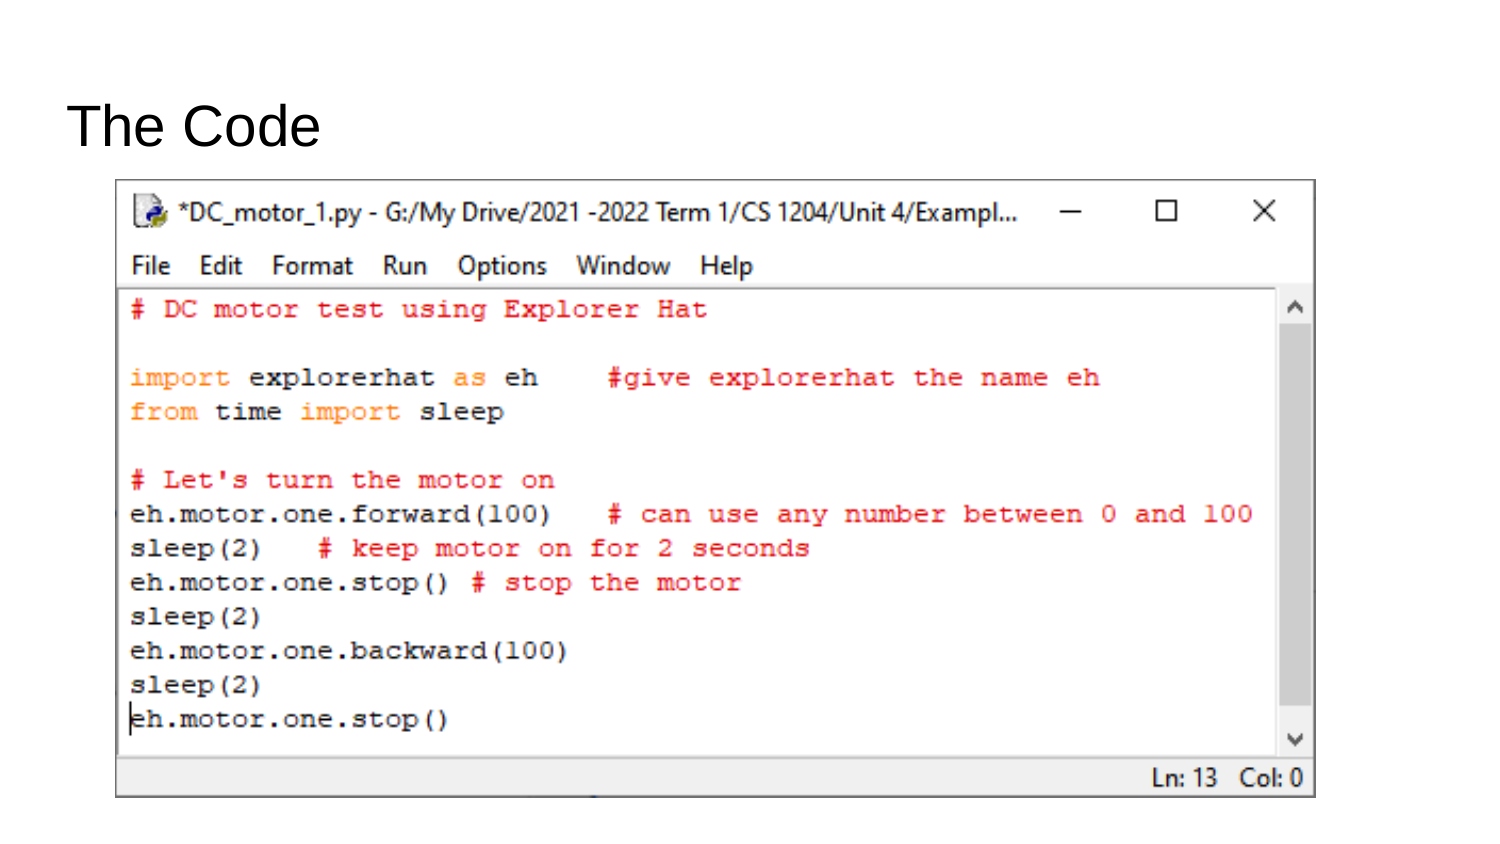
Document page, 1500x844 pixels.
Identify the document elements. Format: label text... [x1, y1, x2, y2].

picture [114, 179, 1316, 798]
title The Code [51, 72, 1449, 167]
